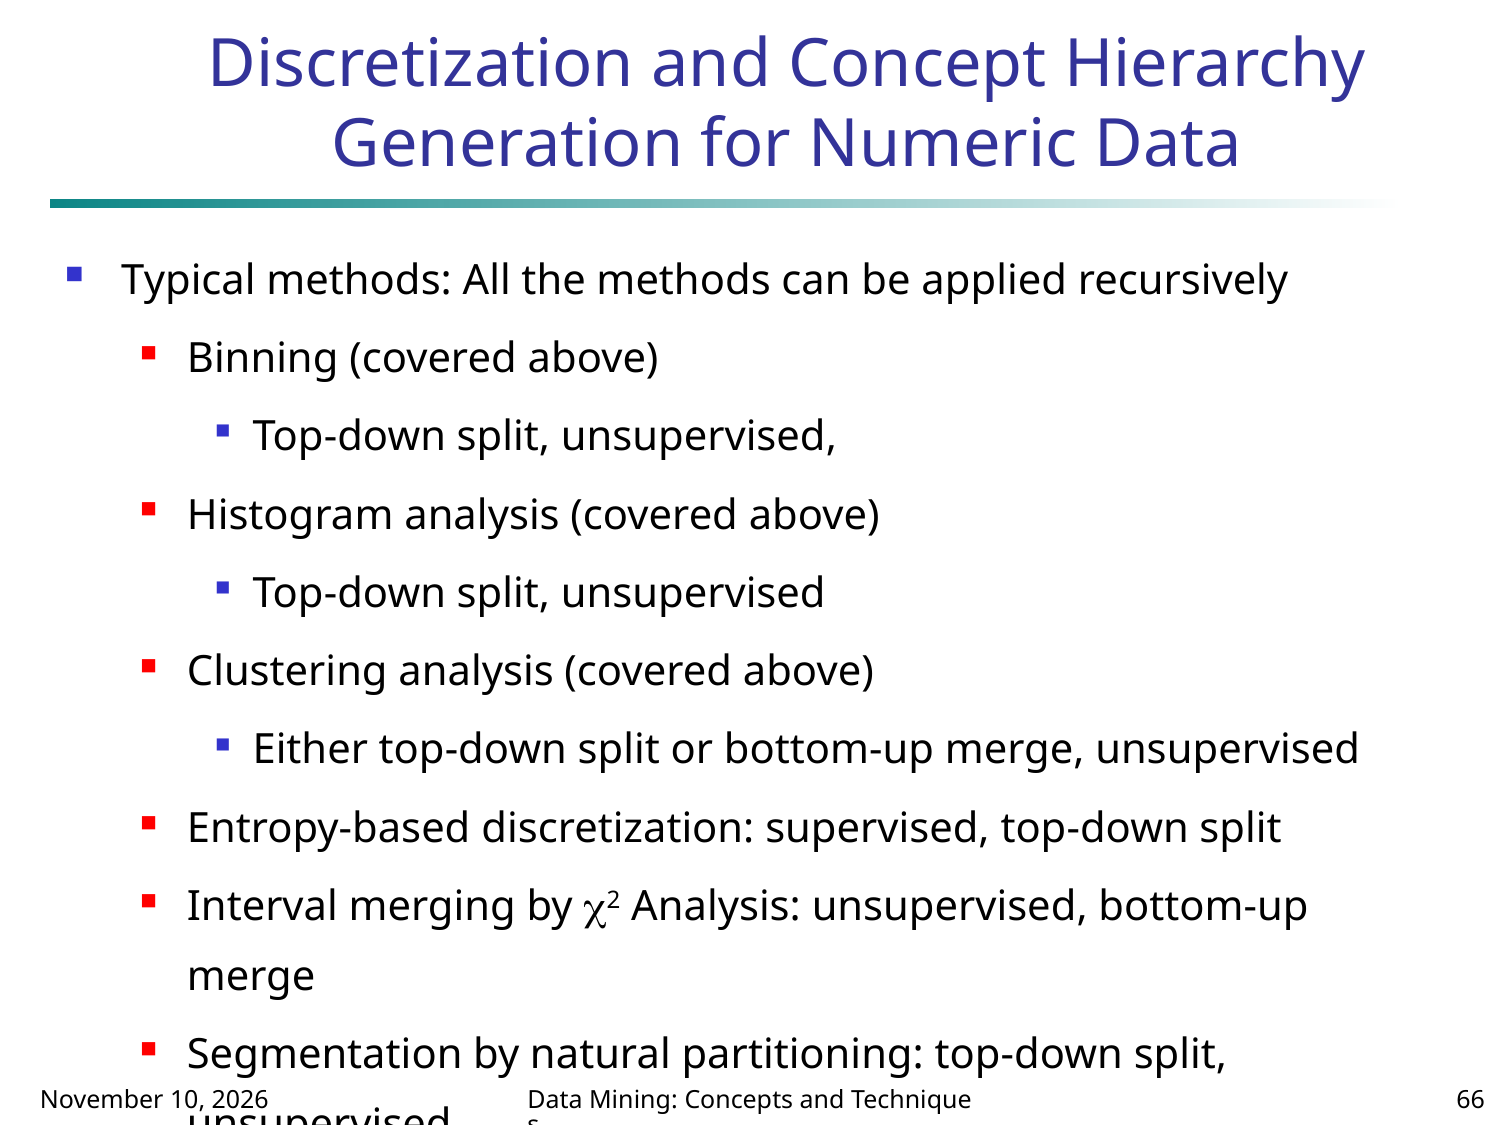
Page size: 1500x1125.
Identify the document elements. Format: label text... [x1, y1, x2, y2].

title Discretization and Concept Hierarchy Generation for Numeric Data [99, 24, 1476, 188]
list Typical methods: All the methods can be applied recursively Binning (covered above) Top-down split, unsupervised, Histogram analysis (covered above) Top-down split, unsupervised Clustering analysis (covered above) Either top-down split or bottom-up merge, unsupervised Entropy-based discretization: supervised, top-down split Interval merging by 2 Analysis: unsupervised, bottom-up merge Segmentation by natural partitioning: top-down split, unsupervised [49, 224, 1451, 1051]
footer Data Mining: Concepts and Techniques [512, 1062, 988, 1125]
slide_number 66 [1187, 1062, 1500, 1125]
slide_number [24, 1062, 338, 1125]
